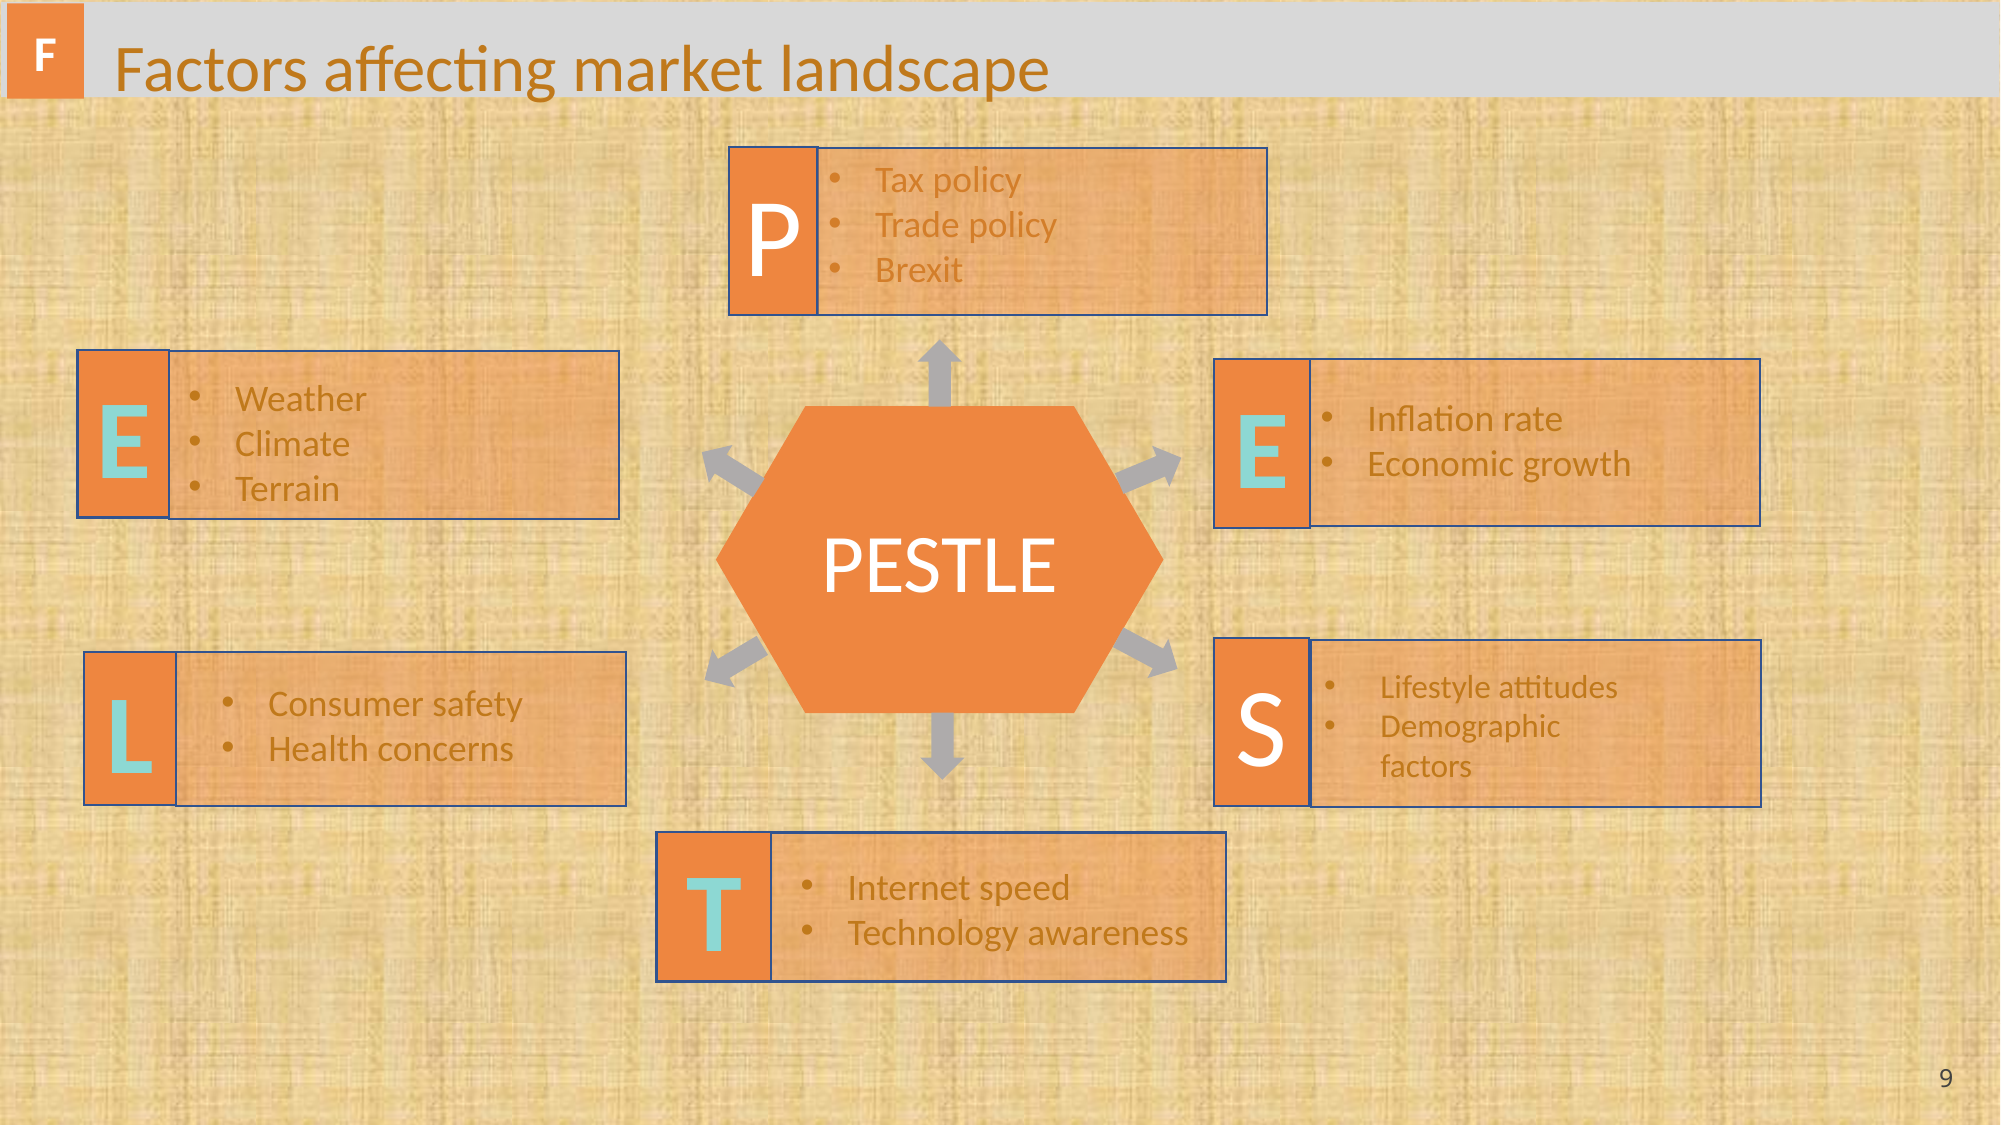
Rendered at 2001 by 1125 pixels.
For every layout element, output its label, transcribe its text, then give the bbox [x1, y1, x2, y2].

text_box [1114, 445, 1182, 494]
text_box [817, 147, 1268, 316]
text_box Internet speed Technology awareness [785, 855, 1230, 960]
text_box [701, 445, 765, 498]
text_box F [7, 3, 84, 99]
text_box [1112, 627, 1178, 679]
text_box [1310, 639, 1761, 808]
text_box [704, 635, 769, 688]
picture [0, 0, 2001, 1125]
text_box [920, 712, 965, 780]
text_box E [1214, 359, 1311, 529]
text_box E [77, 350, 170, 518]
text_box Weather Climate Terrain [173, 366, 594, 516]
text_box P [729, 147, 817, 315]
text_box PESTLE [715, 406, 1164, 714]
text_box Inflation rate Economic growth [1305, 386, 1667, 492]
text_box [656, 832, 1227, 982]
text_box [168, 351, 619, 519]
text_box Factors affecting market landscape [99, 17, 1272, 113]
text_box [917, 339, 962, 407]
slide_number ‹#› [1848, 1036, 1969, 1123]
text_box [1, 1, 2000, 98]
text_box T [657, 831, 771, 981]
text_box [1310, 358, 1761, 527]
text_box S [1214, 637, 1310, 806]
text_box Consumer safety Health concerns [206, 671, 561, 777]
text_box [176, 652, 627, 806]
text_box Lifestyle attitudes Demographic factors [1309, 657, 1663, 832]
text_box L [83, 651, 176, 806]
text_box Tax policy Trade policy Brexit [813, 147, 817, 298]
